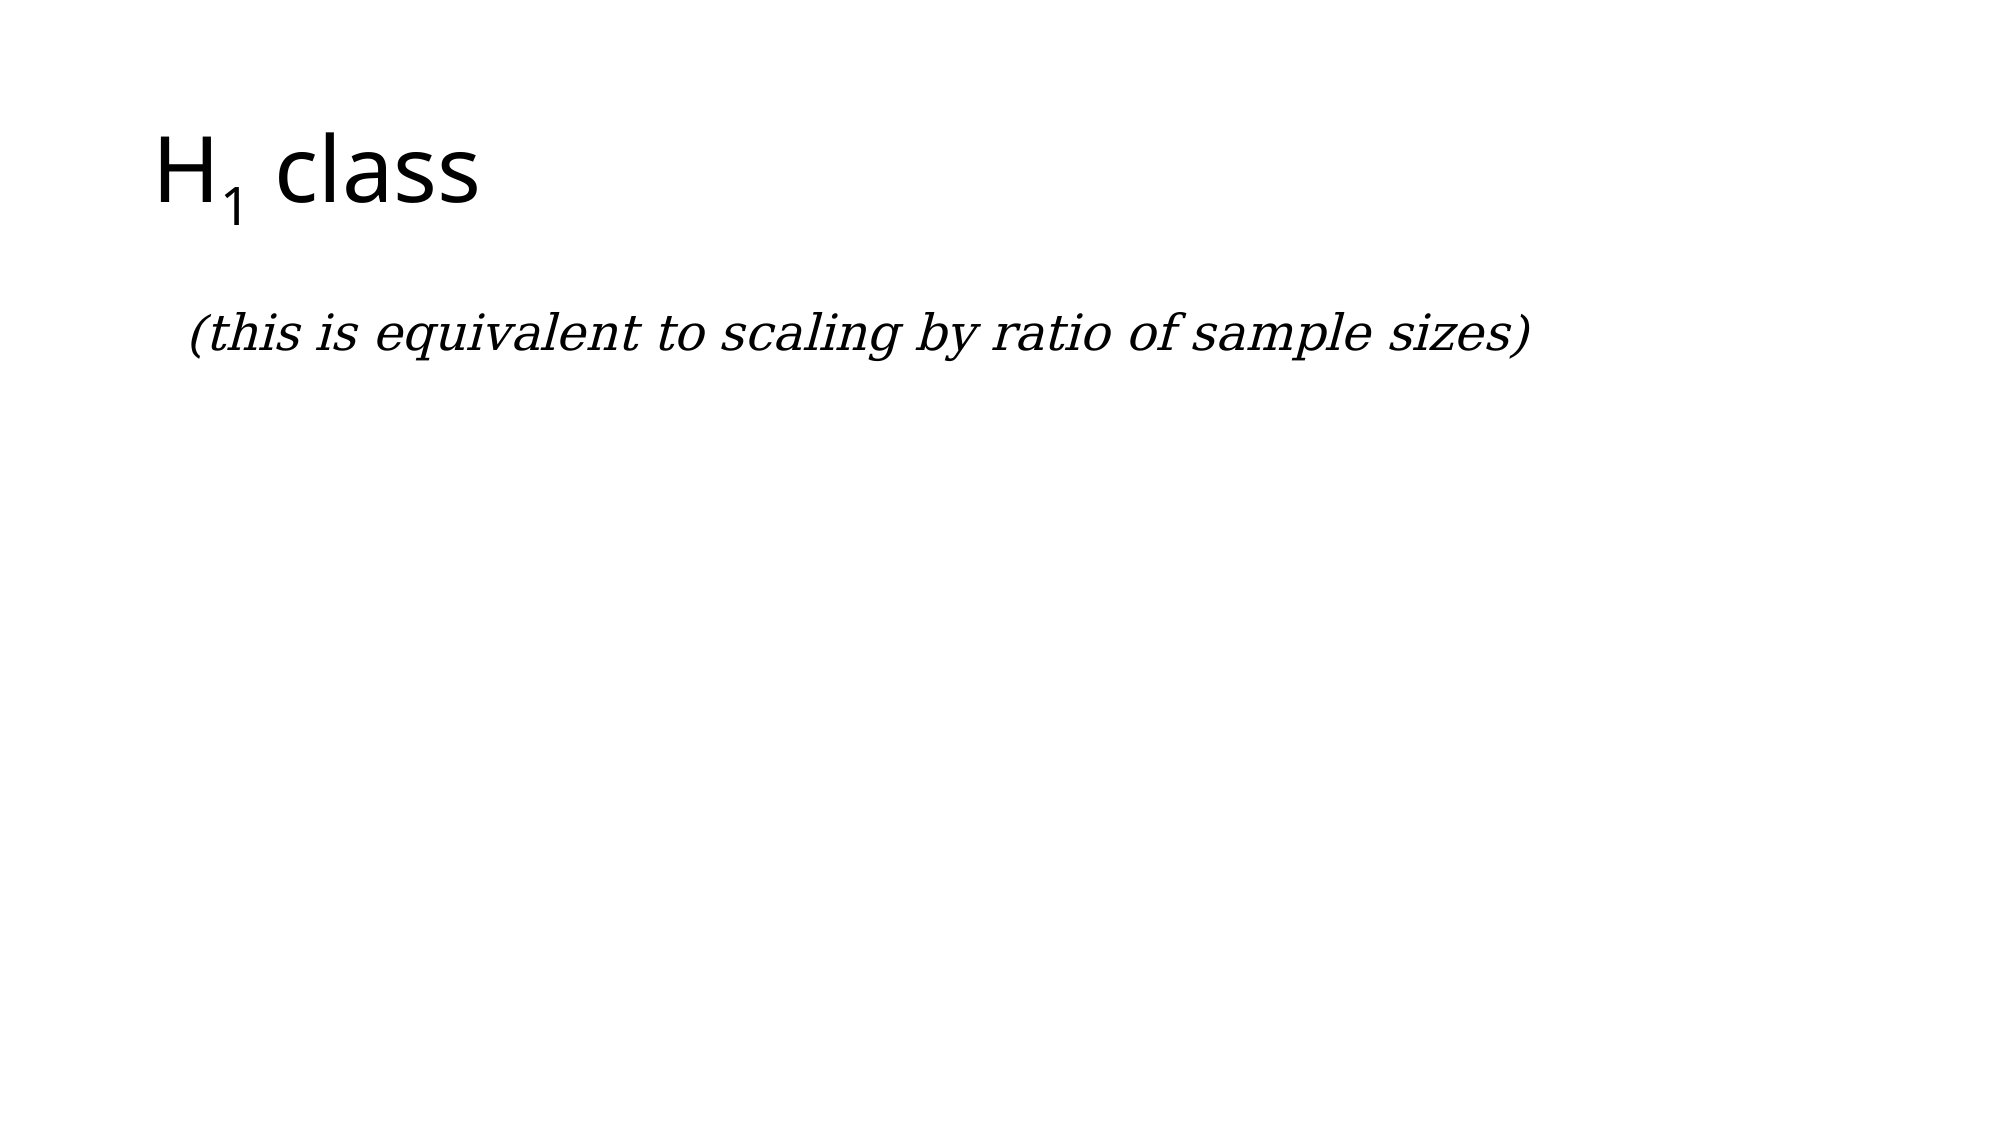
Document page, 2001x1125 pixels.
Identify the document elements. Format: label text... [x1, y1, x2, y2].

title H1 class [137, 59, 1863, 278]
